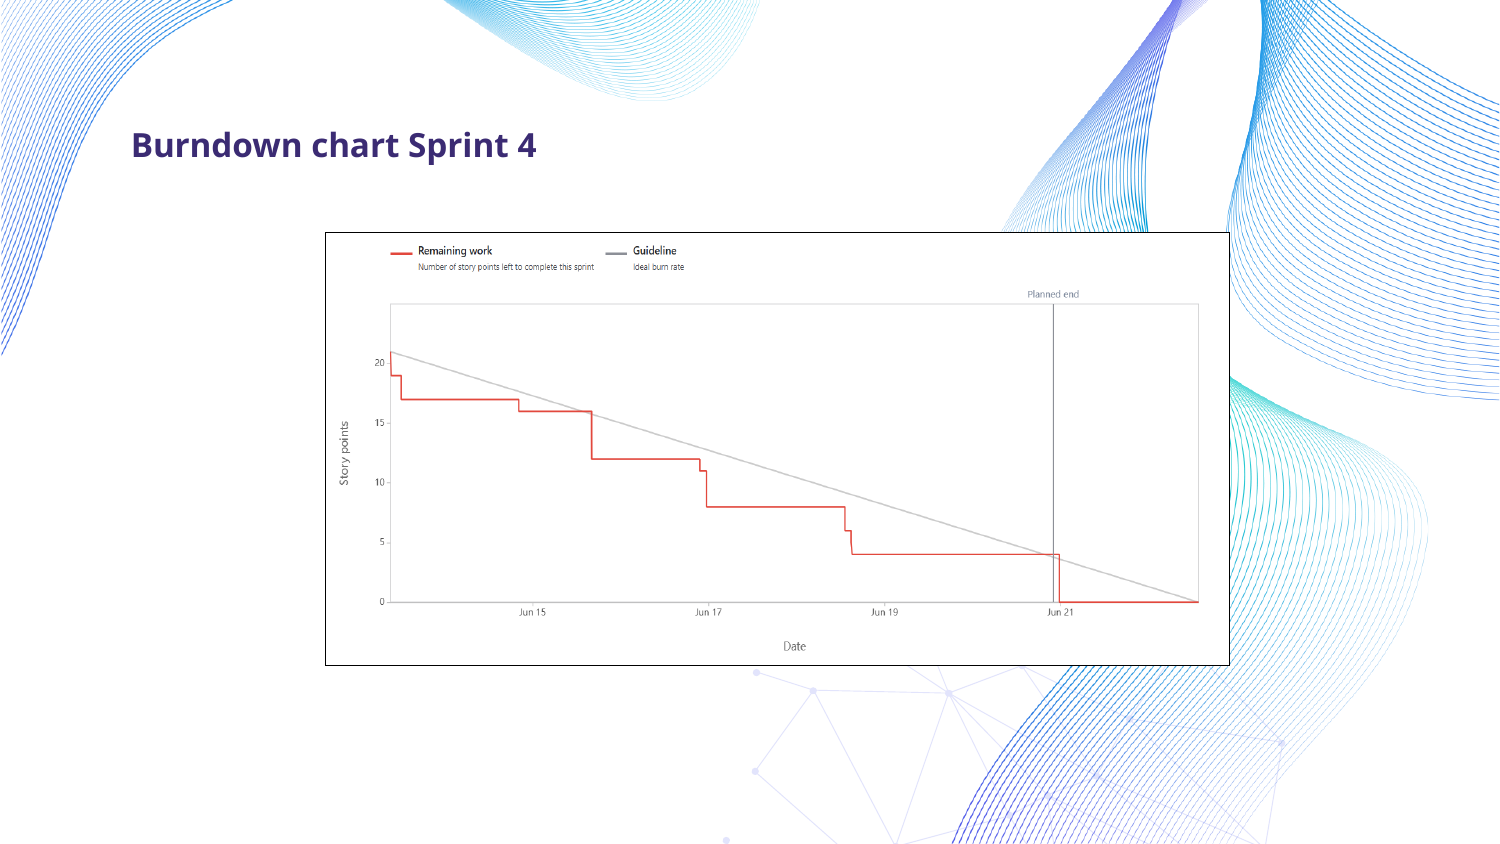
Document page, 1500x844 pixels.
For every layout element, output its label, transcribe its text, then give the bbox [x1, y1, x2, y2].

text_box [629, 676, 936, 844]
picture [0, 0, 1500, 844]
text_box Burndown chart Sprint 4 [115, 117, 699, 172]
